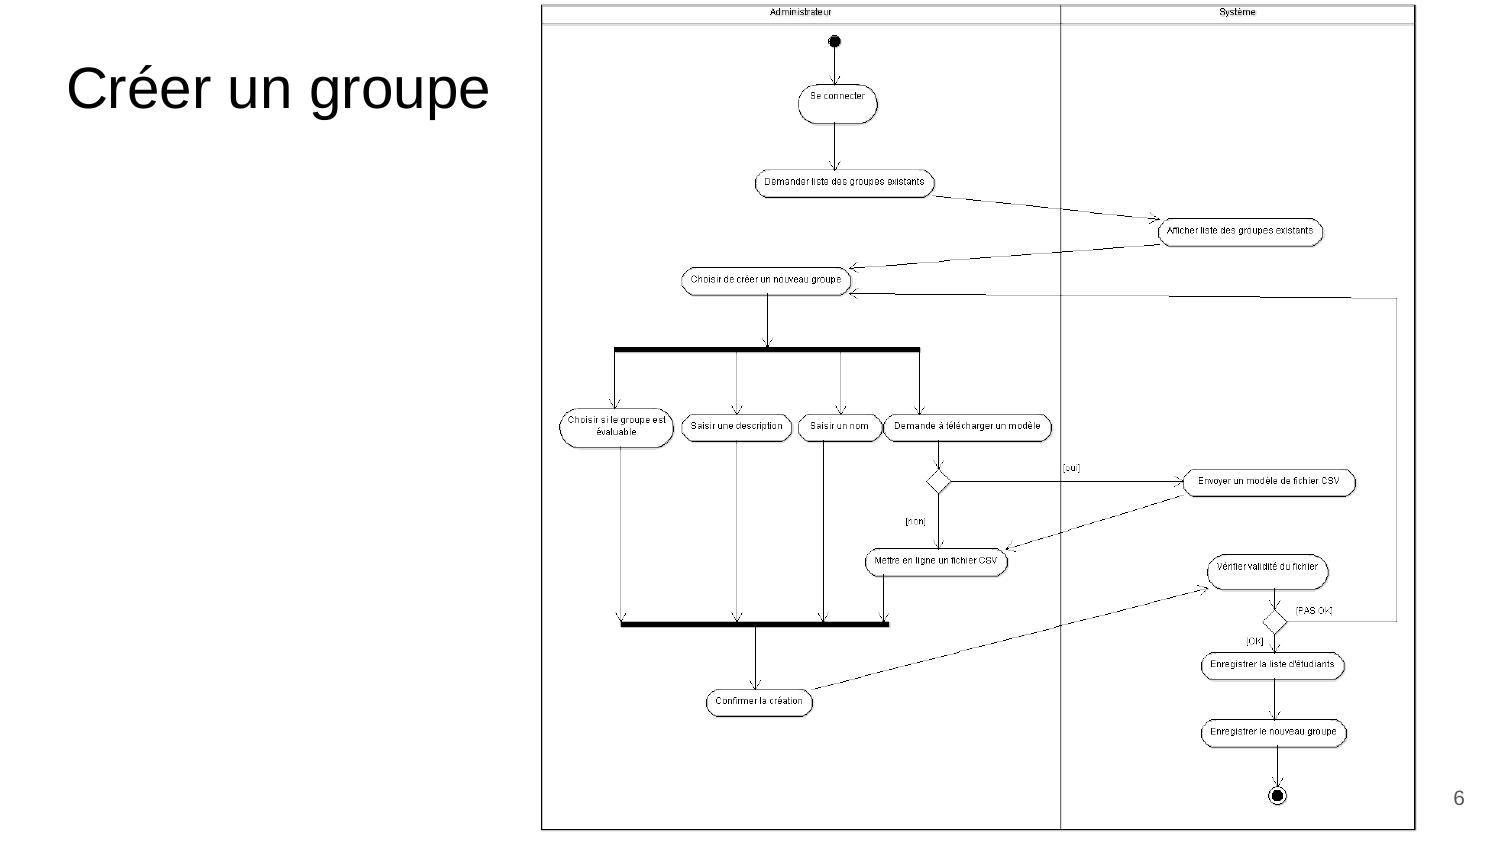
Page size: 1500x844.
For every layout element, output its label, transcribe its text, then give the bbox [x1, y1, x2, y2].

picture [504, 0, 1500, 844]
title Créer un groupe [51, 35, 499, 130]
